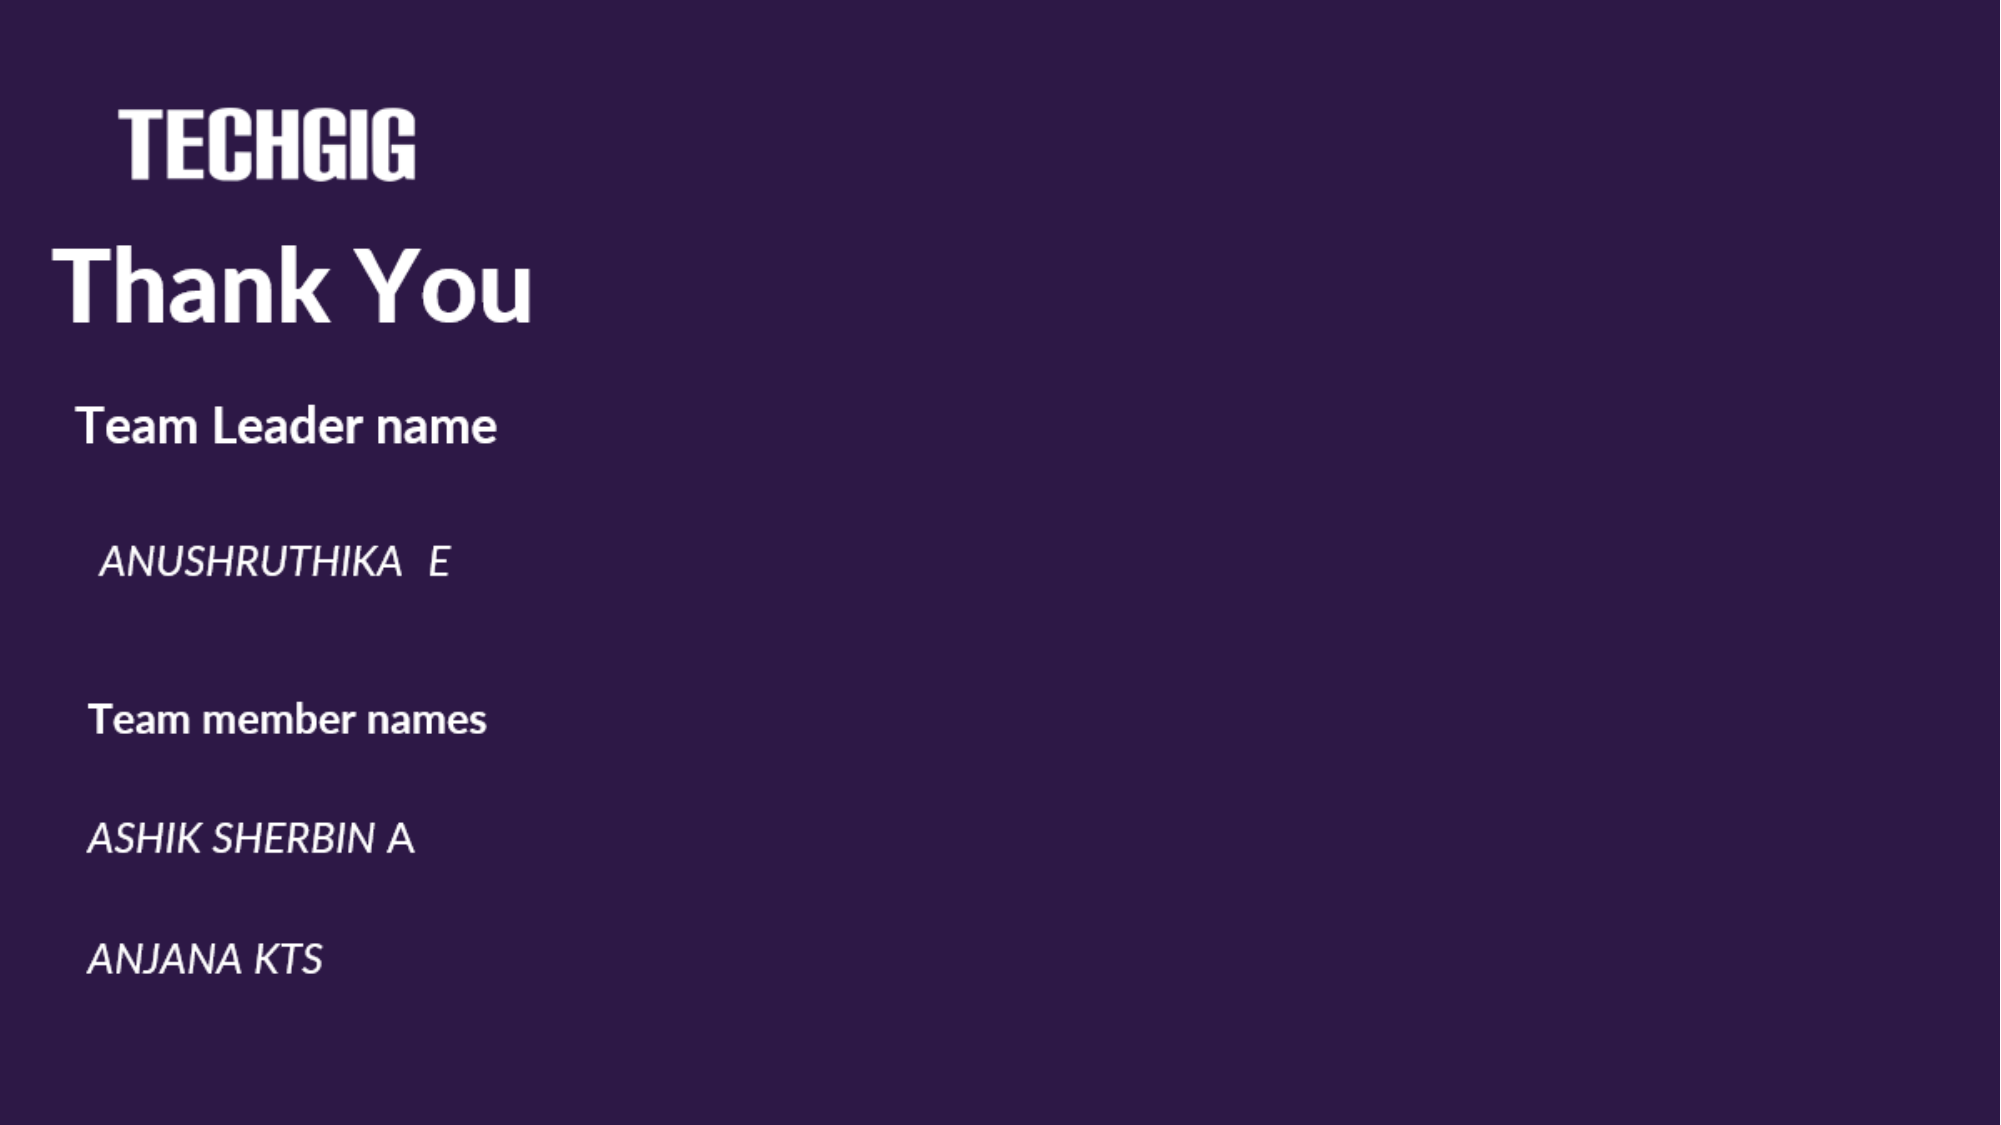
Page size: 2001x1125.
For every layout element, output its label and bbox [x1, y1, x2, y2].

list [0, 0, 2000, 1125]
